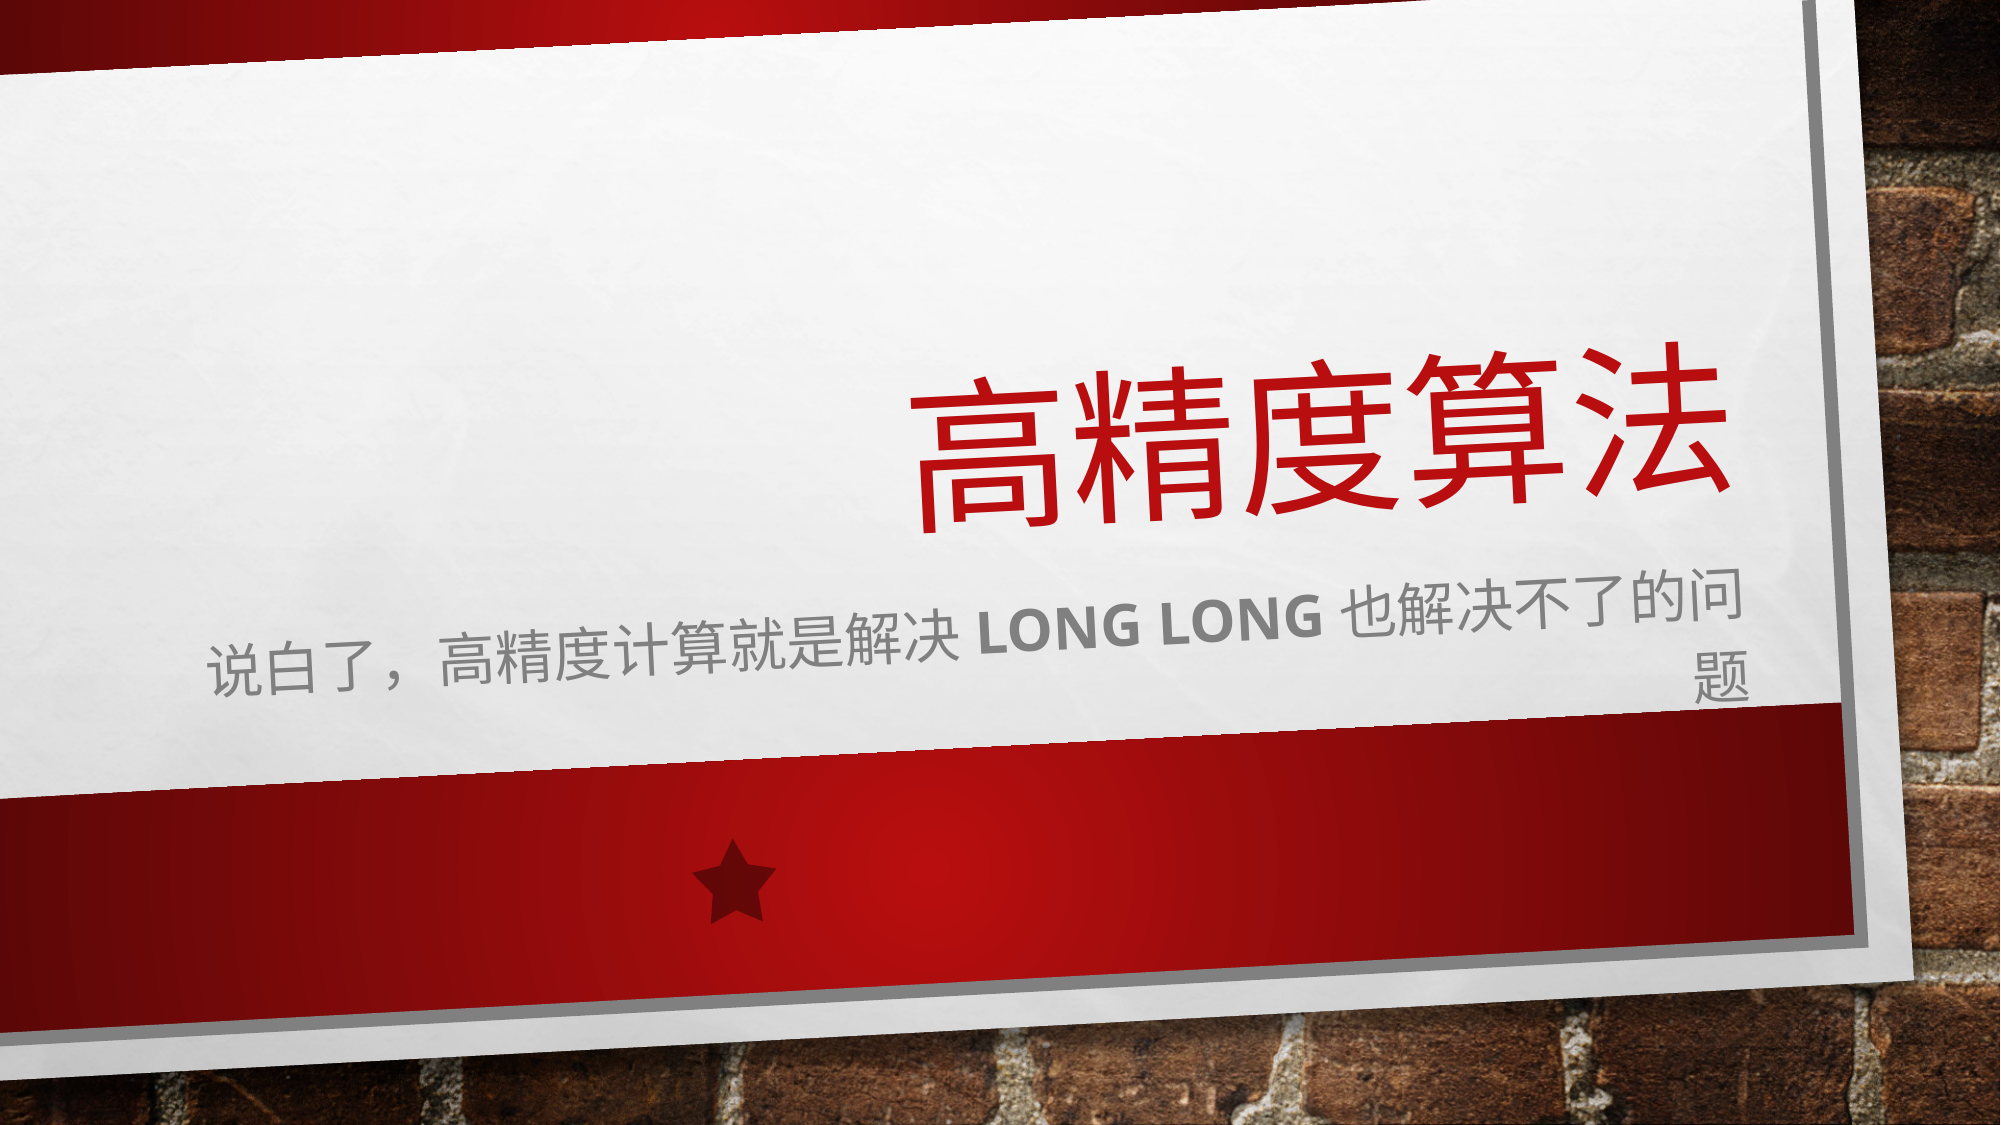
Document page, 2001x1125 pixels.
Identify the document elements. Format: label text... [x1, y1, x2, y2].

subtitle 说白了，高精度计算就是解决long long也解决不了的问题 [159, 533, 1763, 708]
title 高精度算法 [135, 67, 1758, 605]
picture [0, 0, 2000, 1125]
